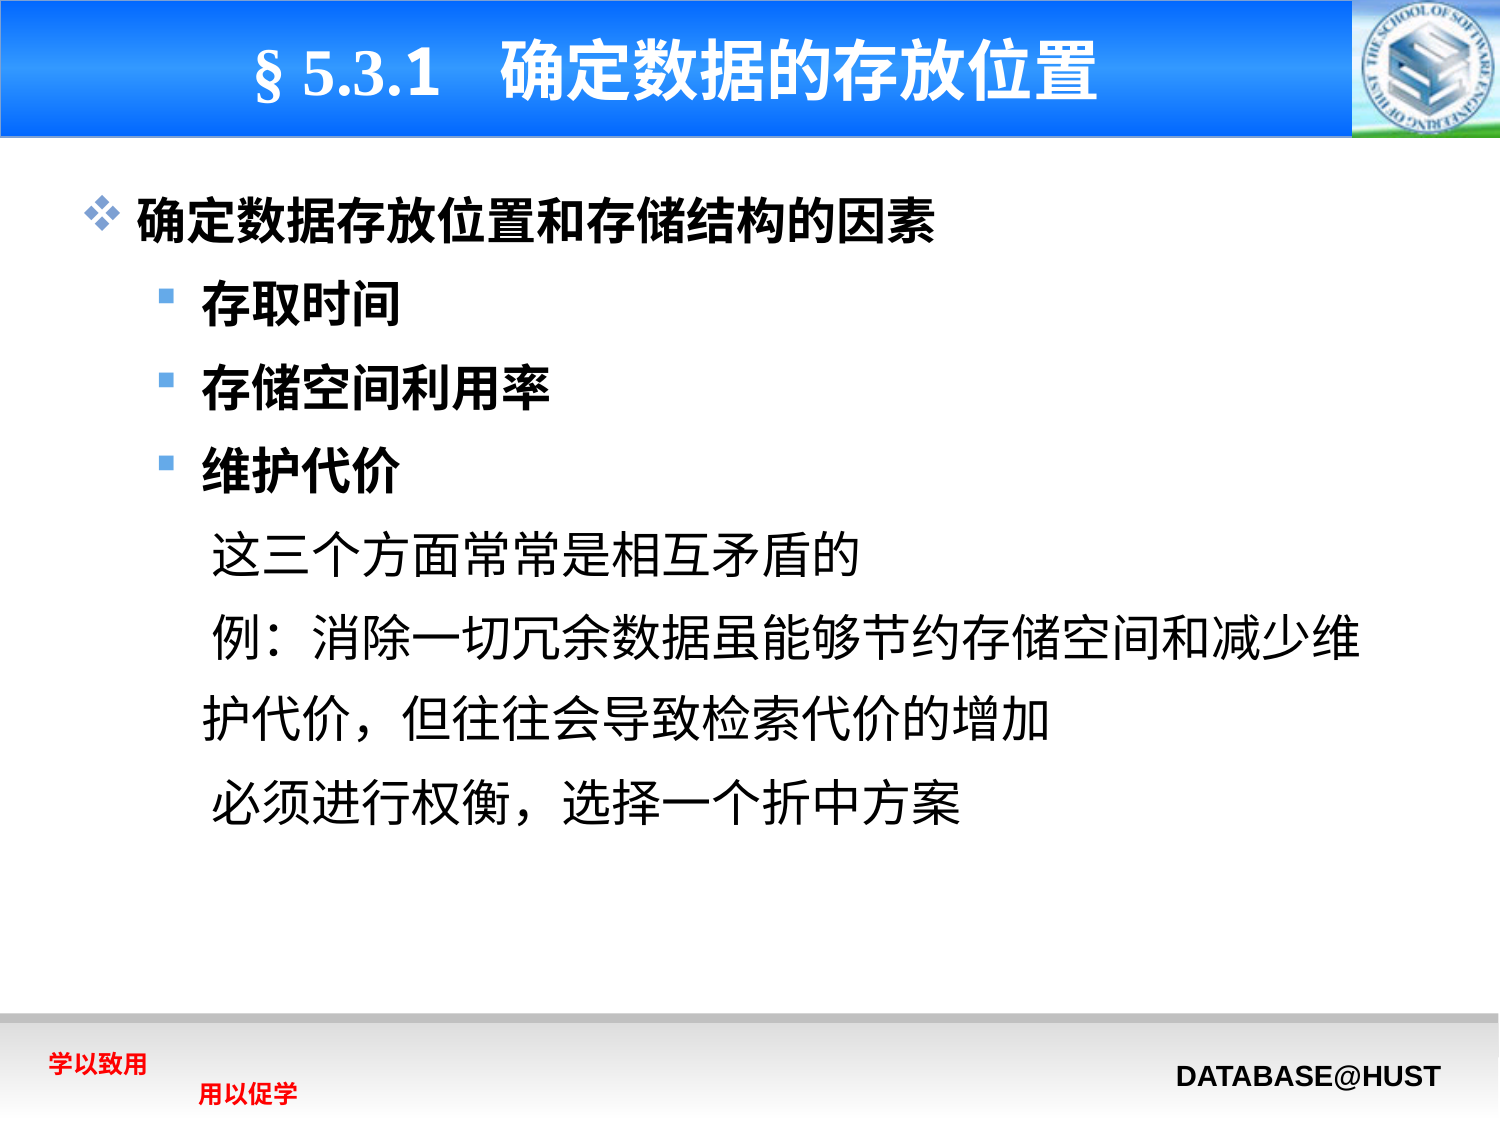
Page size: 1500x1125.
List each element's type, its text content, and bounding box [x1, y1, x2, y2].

title § 5.3.1 确定数据的存放位置 [0, 0, 1353, 138]
picture [1353, 0, 1500, 138]
list 确定数据存放位置和存储结构的因素 存取时间 存储空间利用率 维护代价 这三个方面常常是相互矛盾的 例：消除一切冗余数据虽能够节约存储空间和减少维护代价，但往往会导致检索代价的增加 必须进行权衡，选择一个折中方案 [64, 160, 1424, 965]
